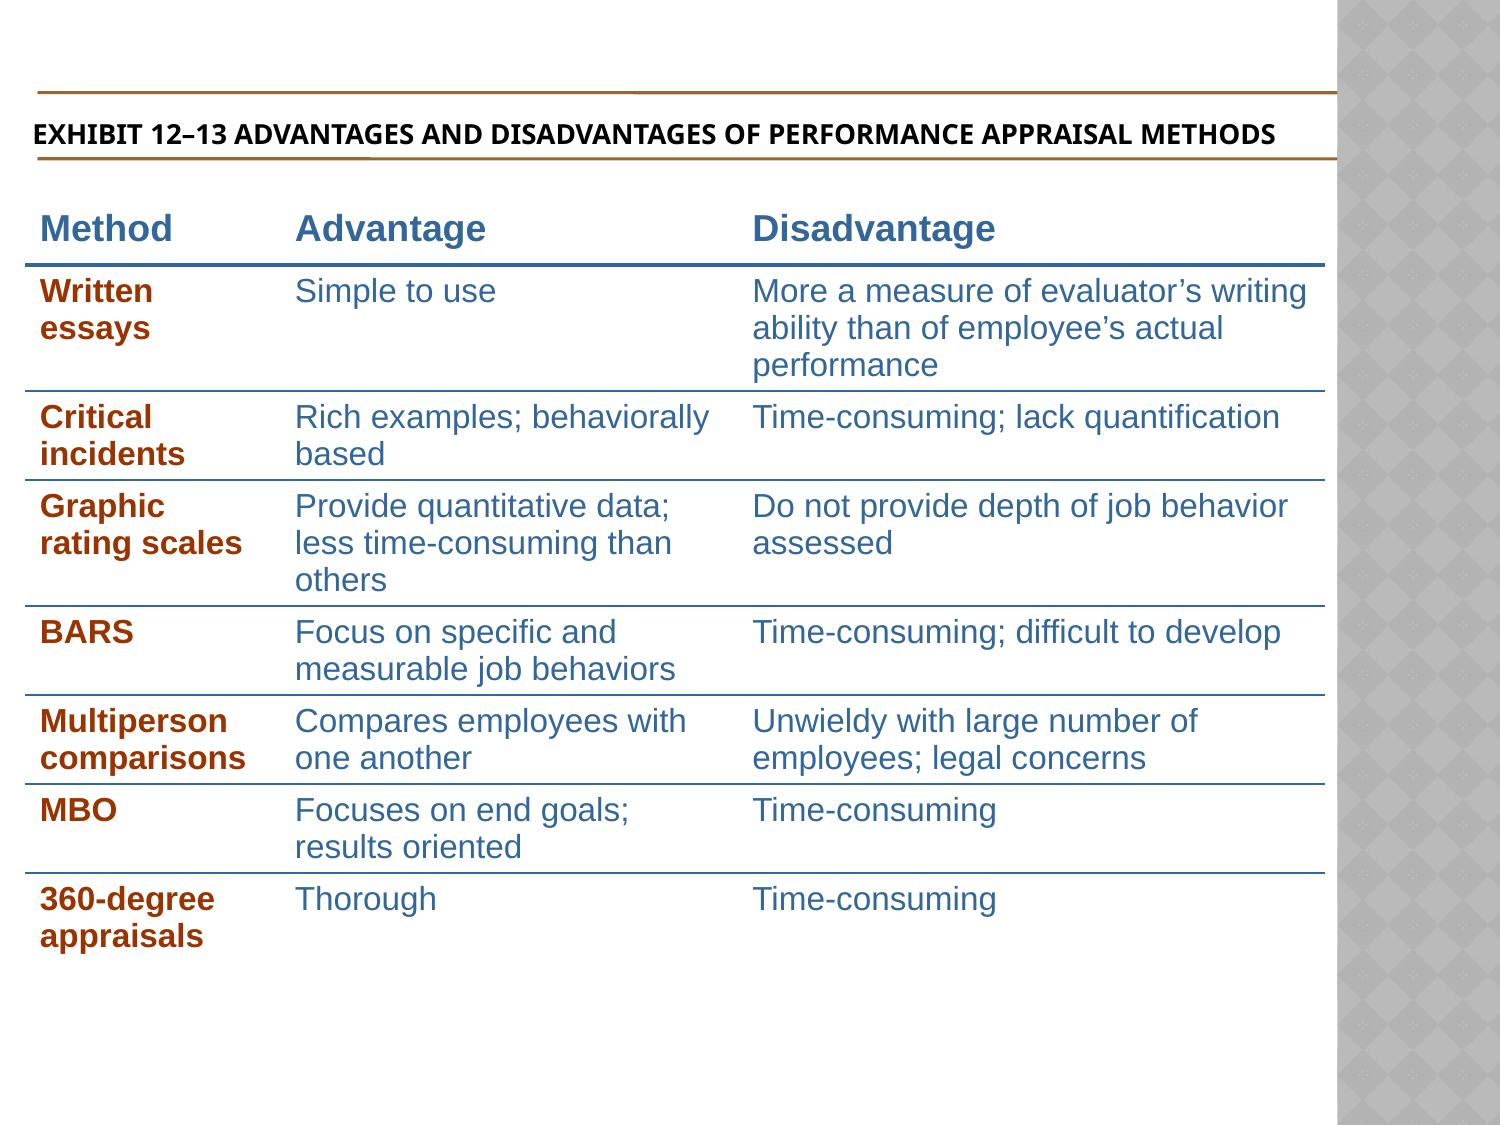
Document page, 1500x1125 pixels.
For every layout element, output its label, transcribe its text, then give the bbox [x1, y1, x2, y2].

table_cell Do not provide depth of job behavior assessed [737, 481, 1325, 605]
table_cell Written essays [25, 267, 280, 390]
table_cell Graphic rating scales [25, 481, 280, 605]
table_cell Thorough [280, 874, 737, 962]
table_header Disadvantage [737, 200, 1325, 263]
table_cell Time-consuming [737, 874, 1325, 962]
table_cell Simple to use [280, 267, 737, 390]
table_cell Unwieldy with large number of employees; legal concerns [737, 696, 1325, 783]
table_cell MBO [25, 785, 280, 872]
table_header Advantage [280, 200, 737, 263]
title Exhibit 12–13 Advantages and Disadvantages of Performance Appraisal Methods [24, 95, 1350, 151]
table_cell Multiperson comparisons [25, 696, 280, 783]
table_cell Compares employees with one another [280, 696, 737, 783]
table_cell Focus on specific and measurable job behaviors [280, 607, 737, 694]
table_cell Time-consuming [737, 785, 1325, 872]
table_cell Rich examples; behaviorally based [280, 392, 737, 479]
table_cell BARS [25, 607, 280, 694]
table_header Method [25, 200, 280, 263]
table_cell Focuses on end goals; results oriented [280, 785, 737, 872]
table_cell 360-degree appraisals [25, 874, 280, 962]
table_cell Provide quantitative data; less time-consuming than others [280, 481, 737, 605]
table_cell More a measure of evaluator’s writing ability than of employee’s actual performance [737, 267, 1325, 390]
table_cell Time-consuming; difficult to develop [737, 607, 1325, 694]
table_cell Time-consuming; lack quantification [737, 392, 1325, 479]
table_cell Critical incidents [25, 392, 280, 479]
